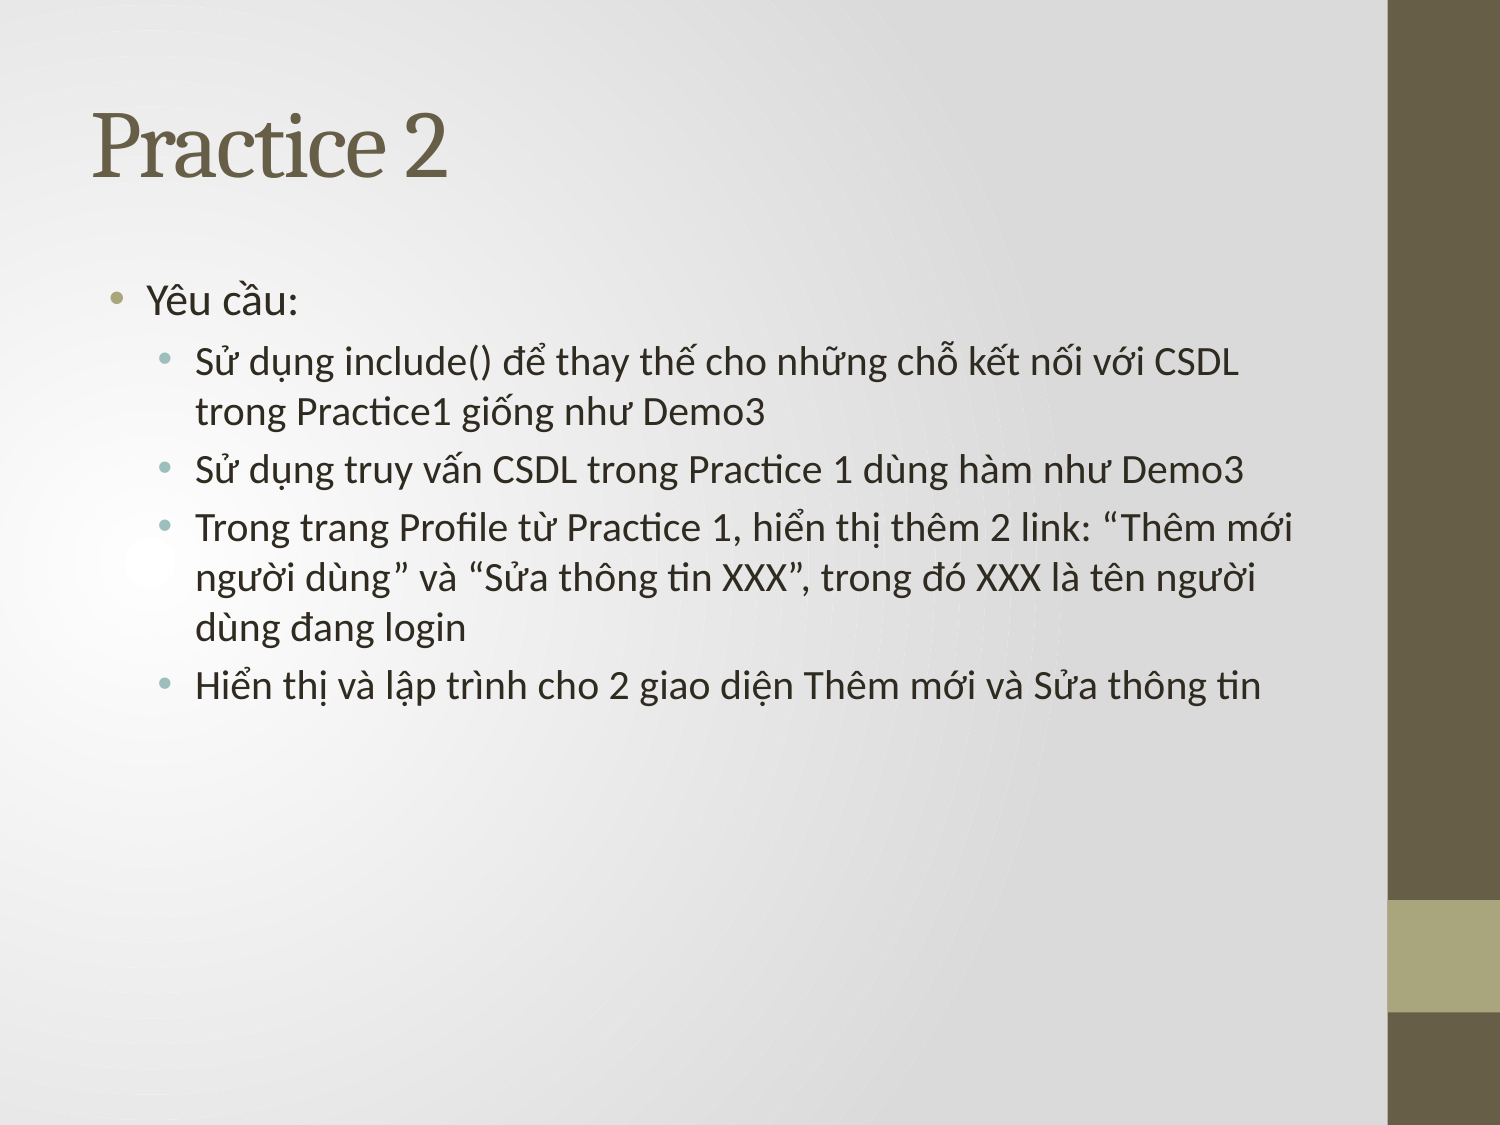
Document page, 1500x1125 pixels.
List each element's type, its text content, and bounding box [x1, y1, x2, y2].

title Practice 2 [75, 45, 1325, 233]
list Yêu cầu: Sử dụng include() để thay thế cho những chỗ kết nối với CSDL trong Practice1 giống như Demo3 Sử dụng truy vấn CSDL trong Practice 1 dùng hàm như Demo3 Trong trang Profile từ Practice 1, hiển thị thêm 2 link: “Thêm mới người dùng” và “Sửa thông tin XXX”, trong đó XXX là tên người dùng đang login Hiển thị và lập trình cho 2 giao diện Thêm mới và Sửa thông tin [75, 262, 1325, 1050]
